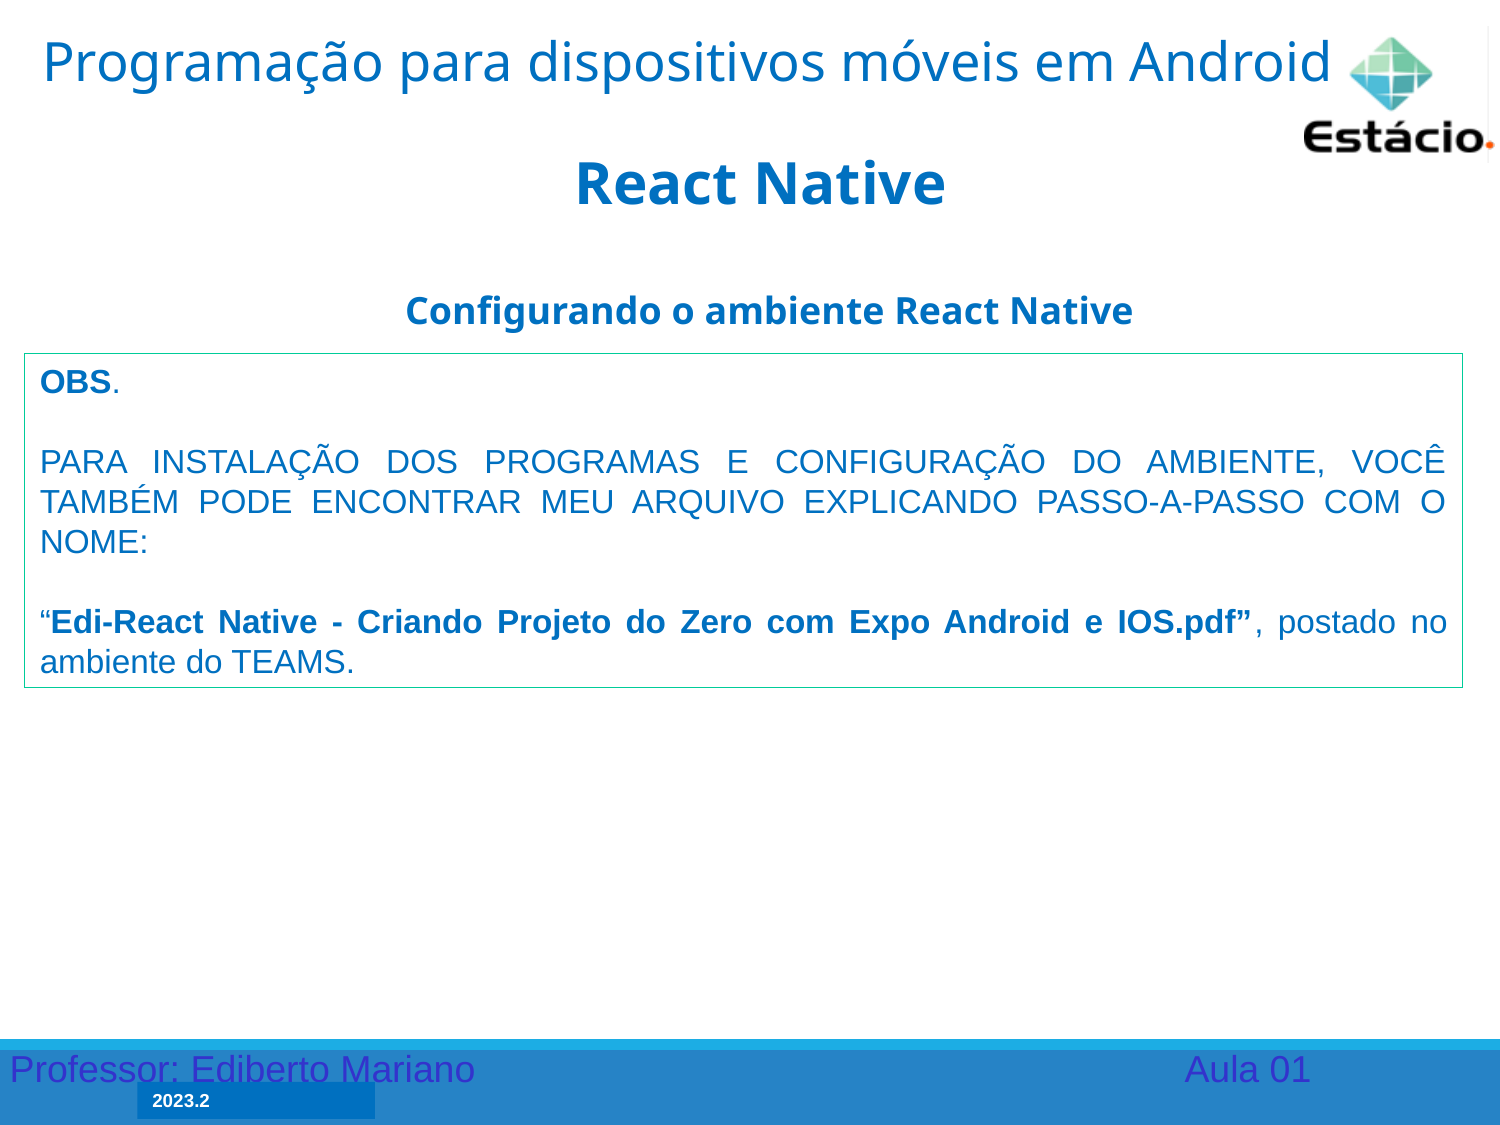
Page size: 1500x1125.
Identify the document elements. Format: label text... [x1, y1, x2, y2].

text_box React Native [559, 138, 962, 224]
picture [1304, 26, 1495, 163]
text_box Programação para dispositivos móveis em Android [0, 20, 1388, 100]
text_box Configurando o ambiente React Native [132, 280, 1408, 340]
text_box OBS. PARA INSTALAÇÃO DOS PROGRAMAS E CONFIGURAÇÃO DO AMBIENTE, VOCÊ TAMBÉM PODE ENCONTRAR MEU ARQUIVO EXPLICANDO PASSO-A-PASSO COM O NOME: “Edi-React Native - Criando Projeto do Zero com Expo Android e IOS.pdf”, postado no ambiente do TEAMS. [24, 353, 1463, 688]
